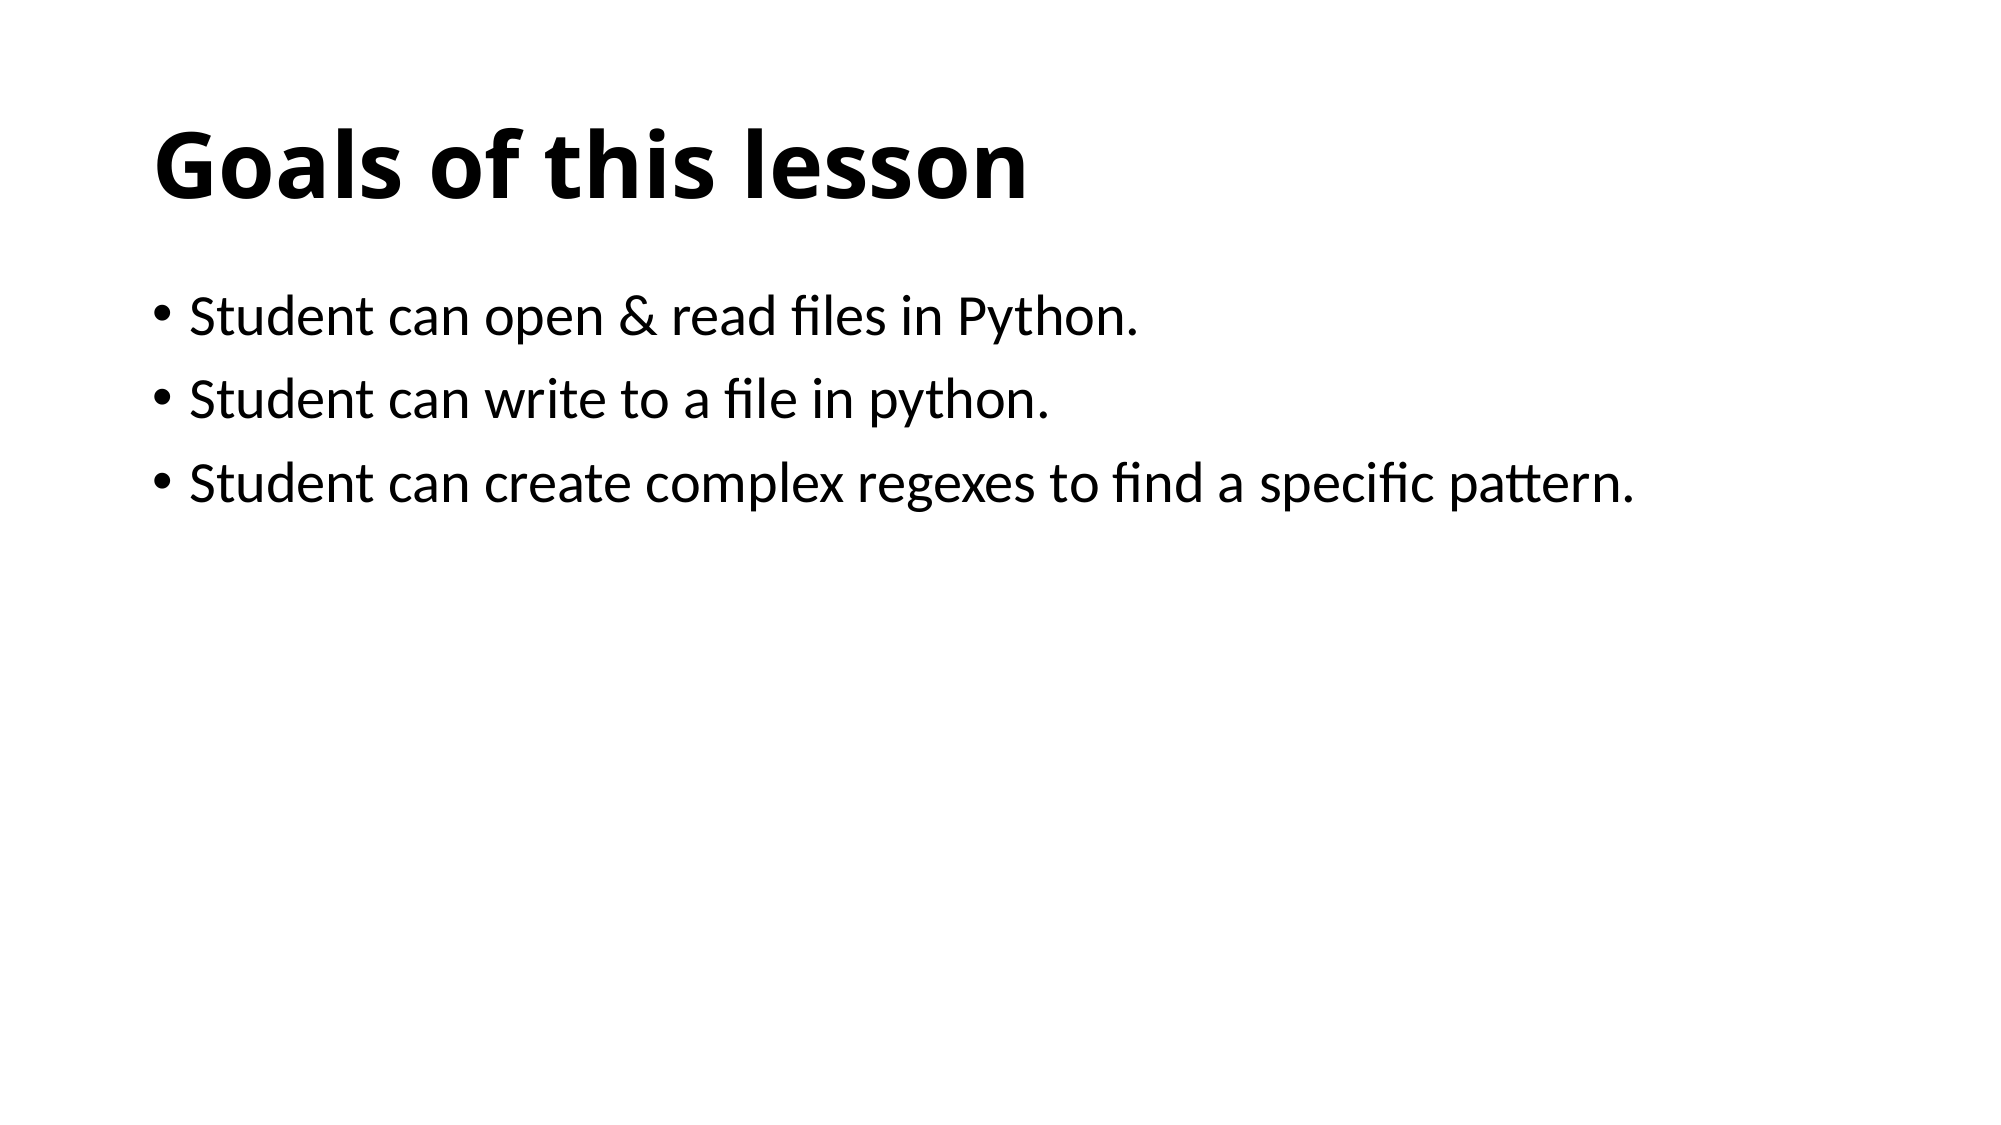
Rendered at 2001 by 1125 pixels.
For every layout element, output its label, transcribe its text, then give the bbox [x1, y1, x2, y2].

text_box Student can open & read files in Python. Student can write to a file in python. Student can create complex regexes to find a specific pattern. [137, 277, 1770, 1103]
title Goals of this lesson [137, 59, 1863, 278]
